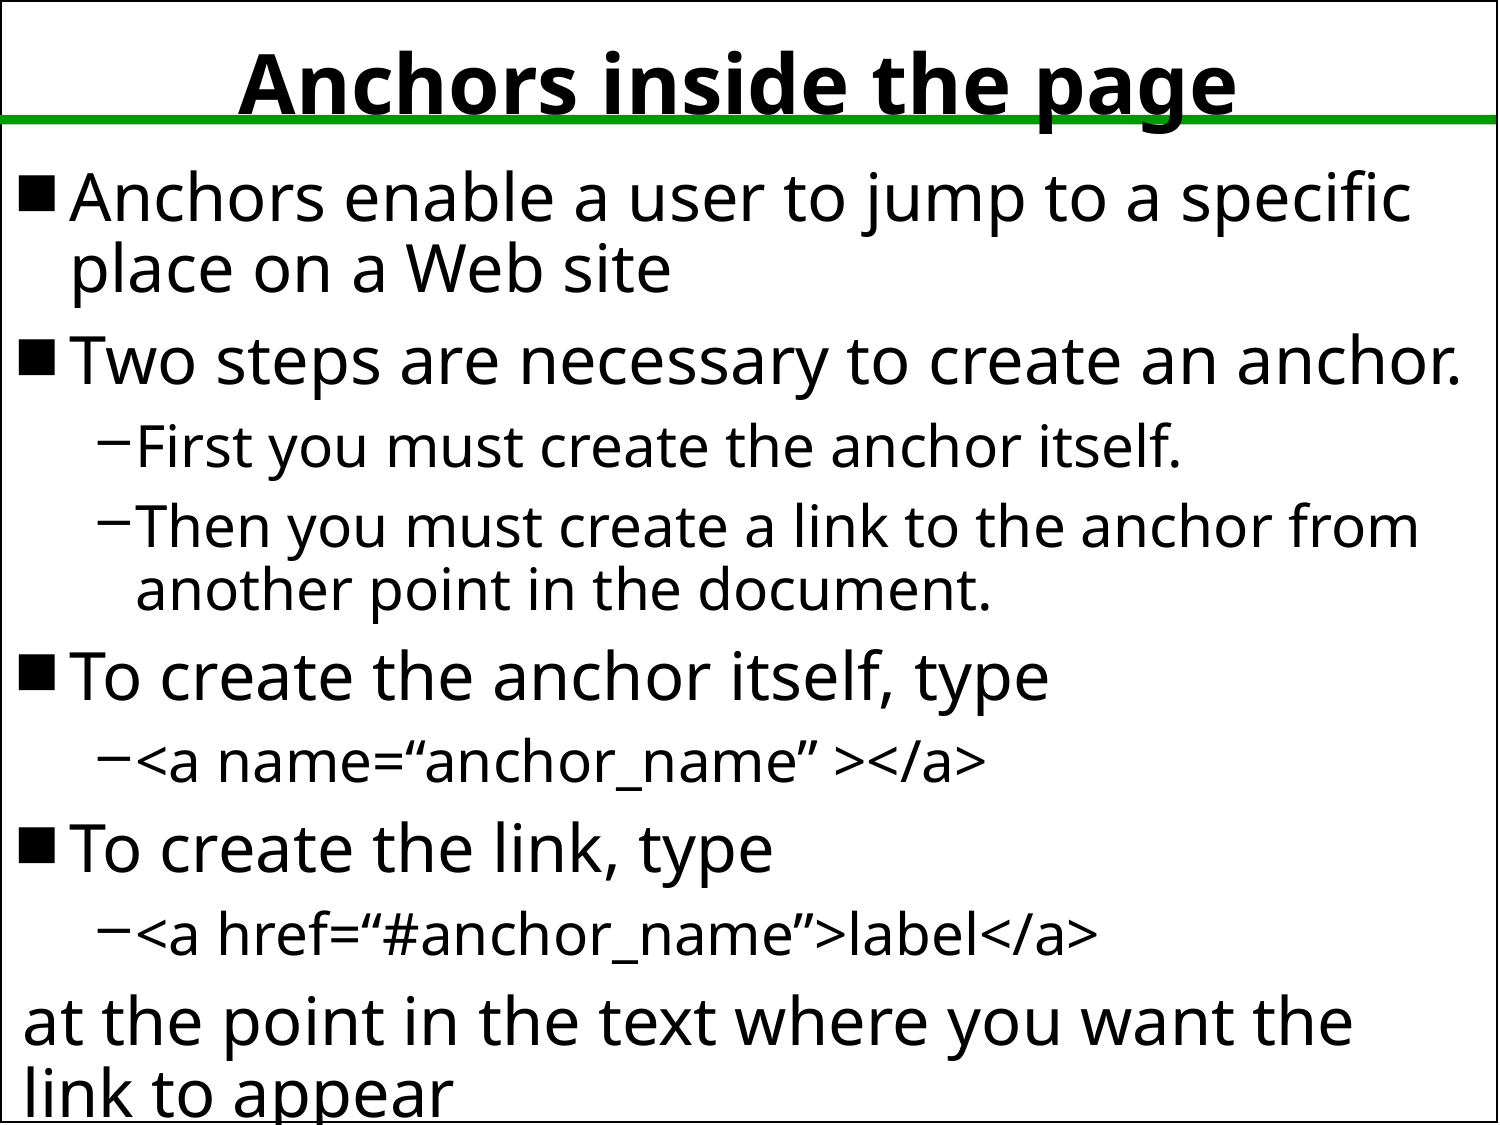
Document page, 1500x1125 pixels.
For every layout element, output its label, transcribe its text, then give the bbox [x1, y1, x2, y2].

list Anchors enable a user to jump to a specific place on a Web site Two steps are necessary to create an anchor. First you must create the anchor itself. Then you must create a link to the anchor from another point in the document. To create the anchor itself, type <a name=“anchor_name” ></a> To create the link, type <a href=“#anchor_name”>label</a> at the point in the text where you want the link to appear [7, 155, 1493, 1068]
title Anchors inside the page [7, 15, 1493, 155]
